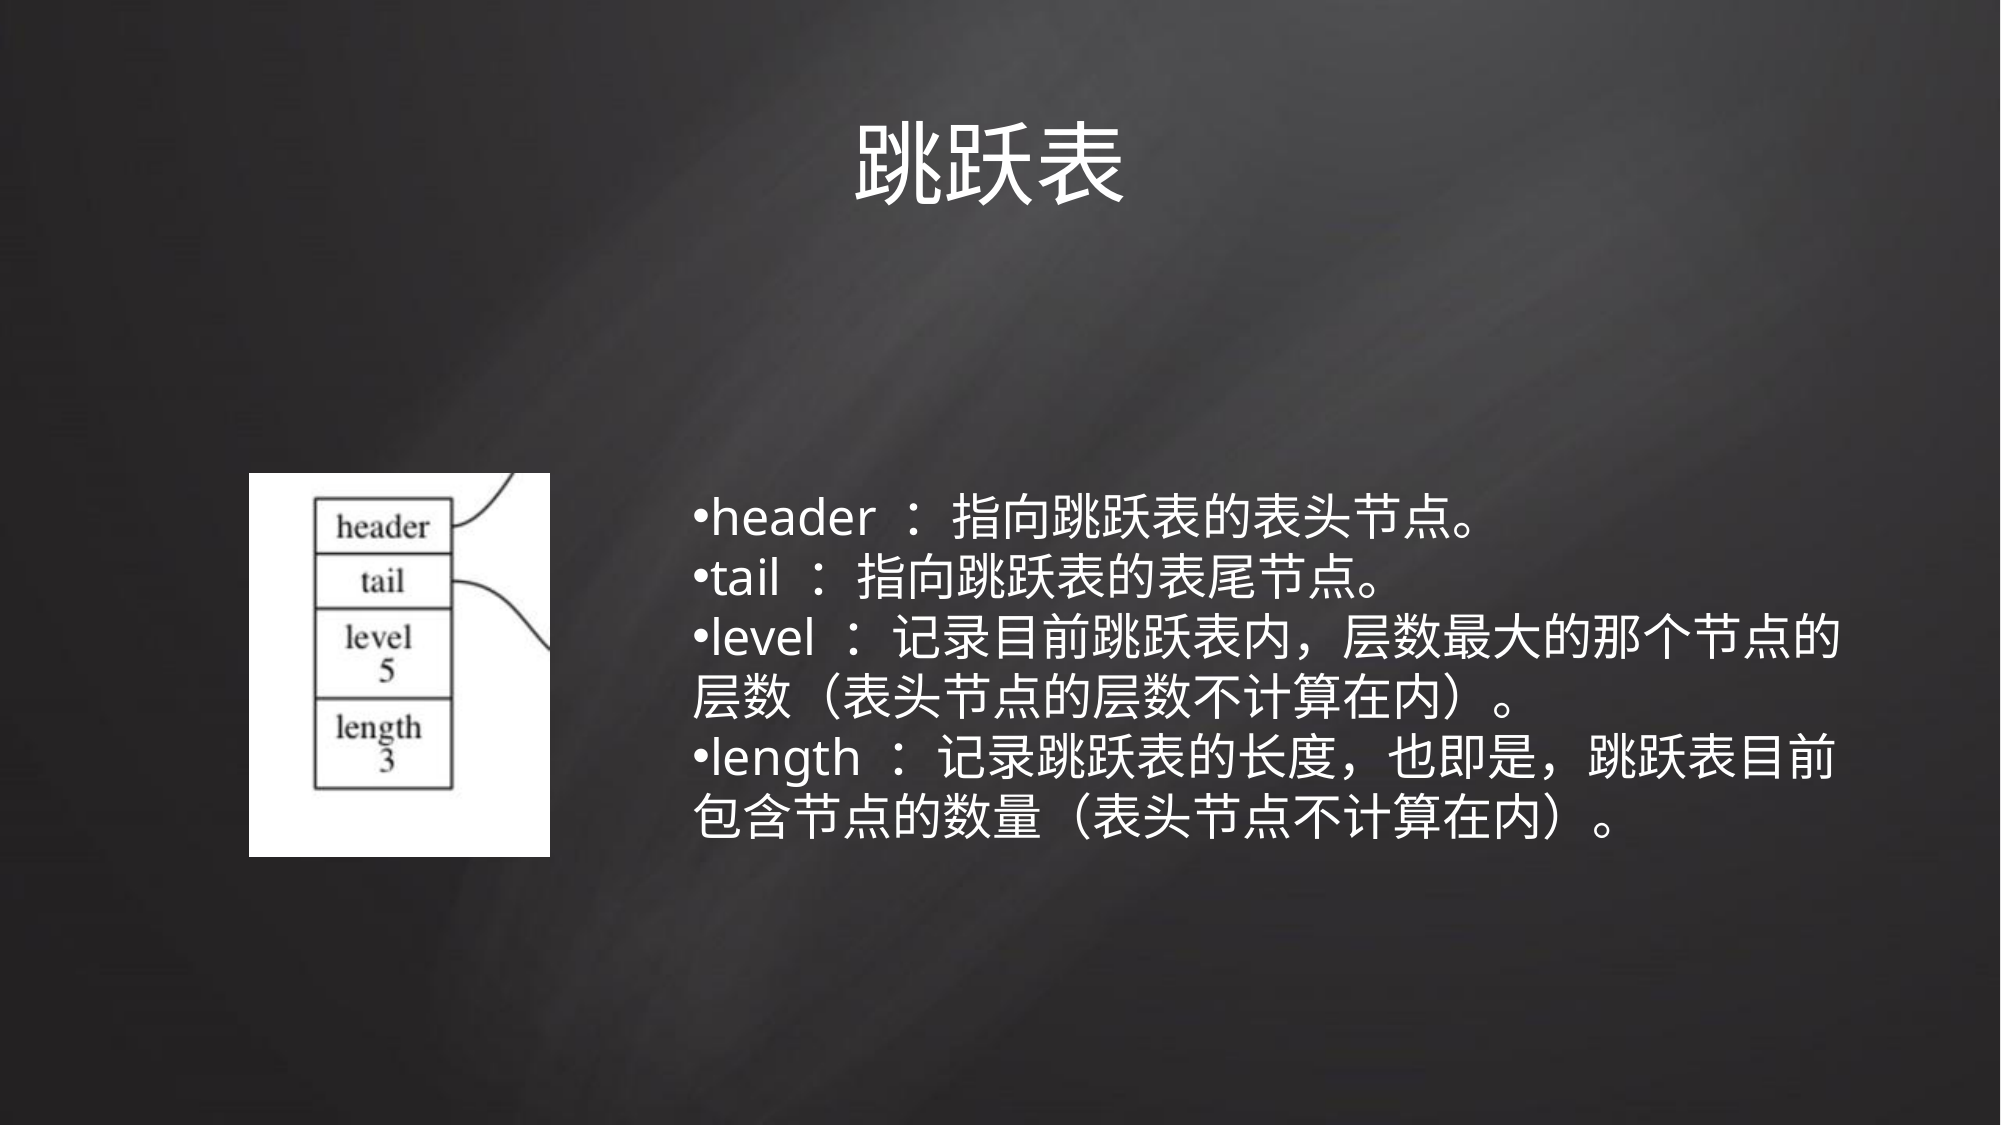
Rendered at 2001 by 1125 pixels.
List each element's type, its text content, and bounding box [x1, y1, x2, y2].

text_box header ：指向跳跃表的表头节点。 tail ：指向跳跃表的表尾节点。 level ：记录目前跳跃表内，层数最大的那个节点的层数（表头节点的层数不计算在内）。 length ：记录跳跃表的长度，也即是，跳跃表目前包含节点的数量（表头节点不计算在内）。 [677, 478, 1889, 853]
title 跳跃表 [137, 59, 1863, 278]
picture [0, 0, 2001, 1125]
